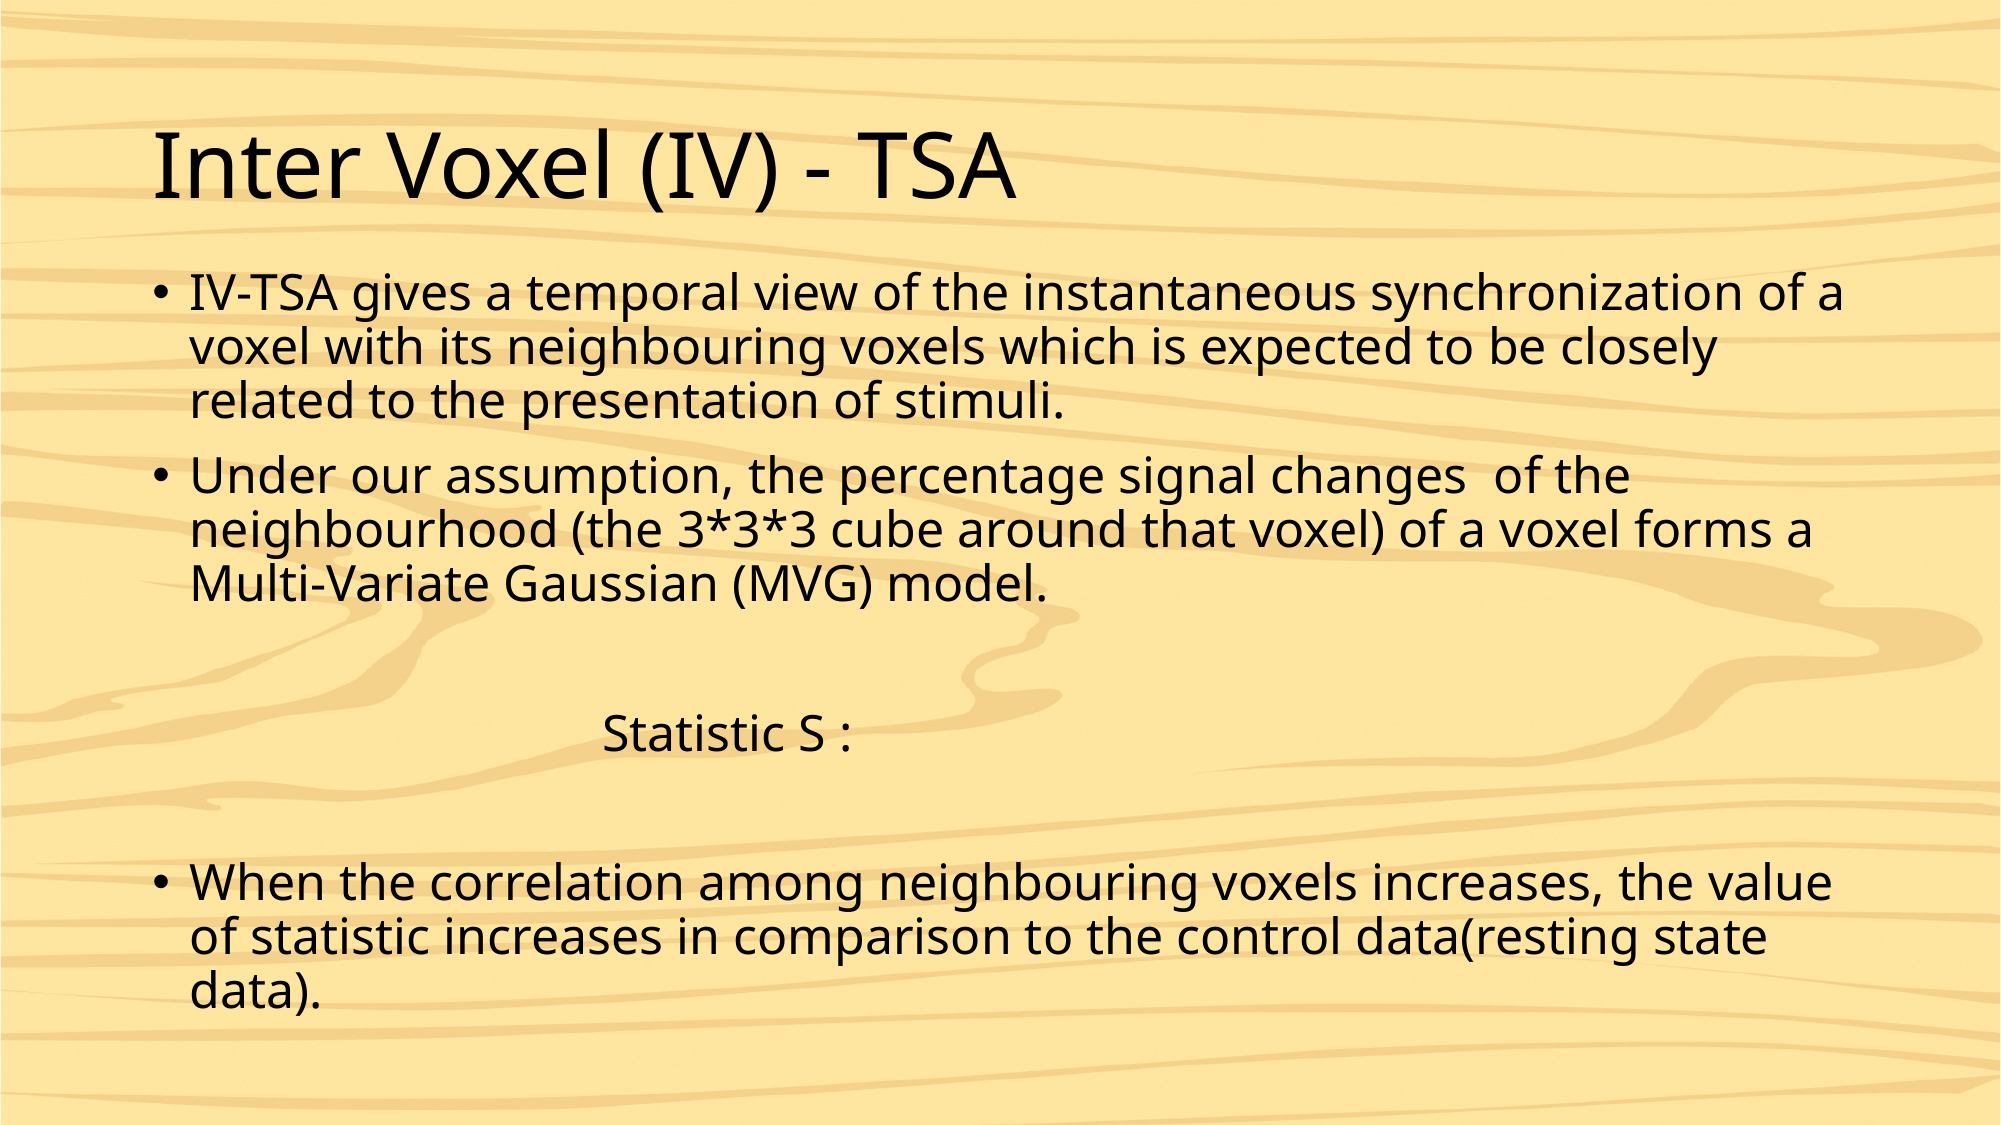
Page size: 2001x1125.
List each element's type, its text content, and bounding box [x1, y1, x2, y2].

title Inter Voxel (IV) - TSA [137, 59, 1863, 278]
picture [0, 0, 2001, 1125]
